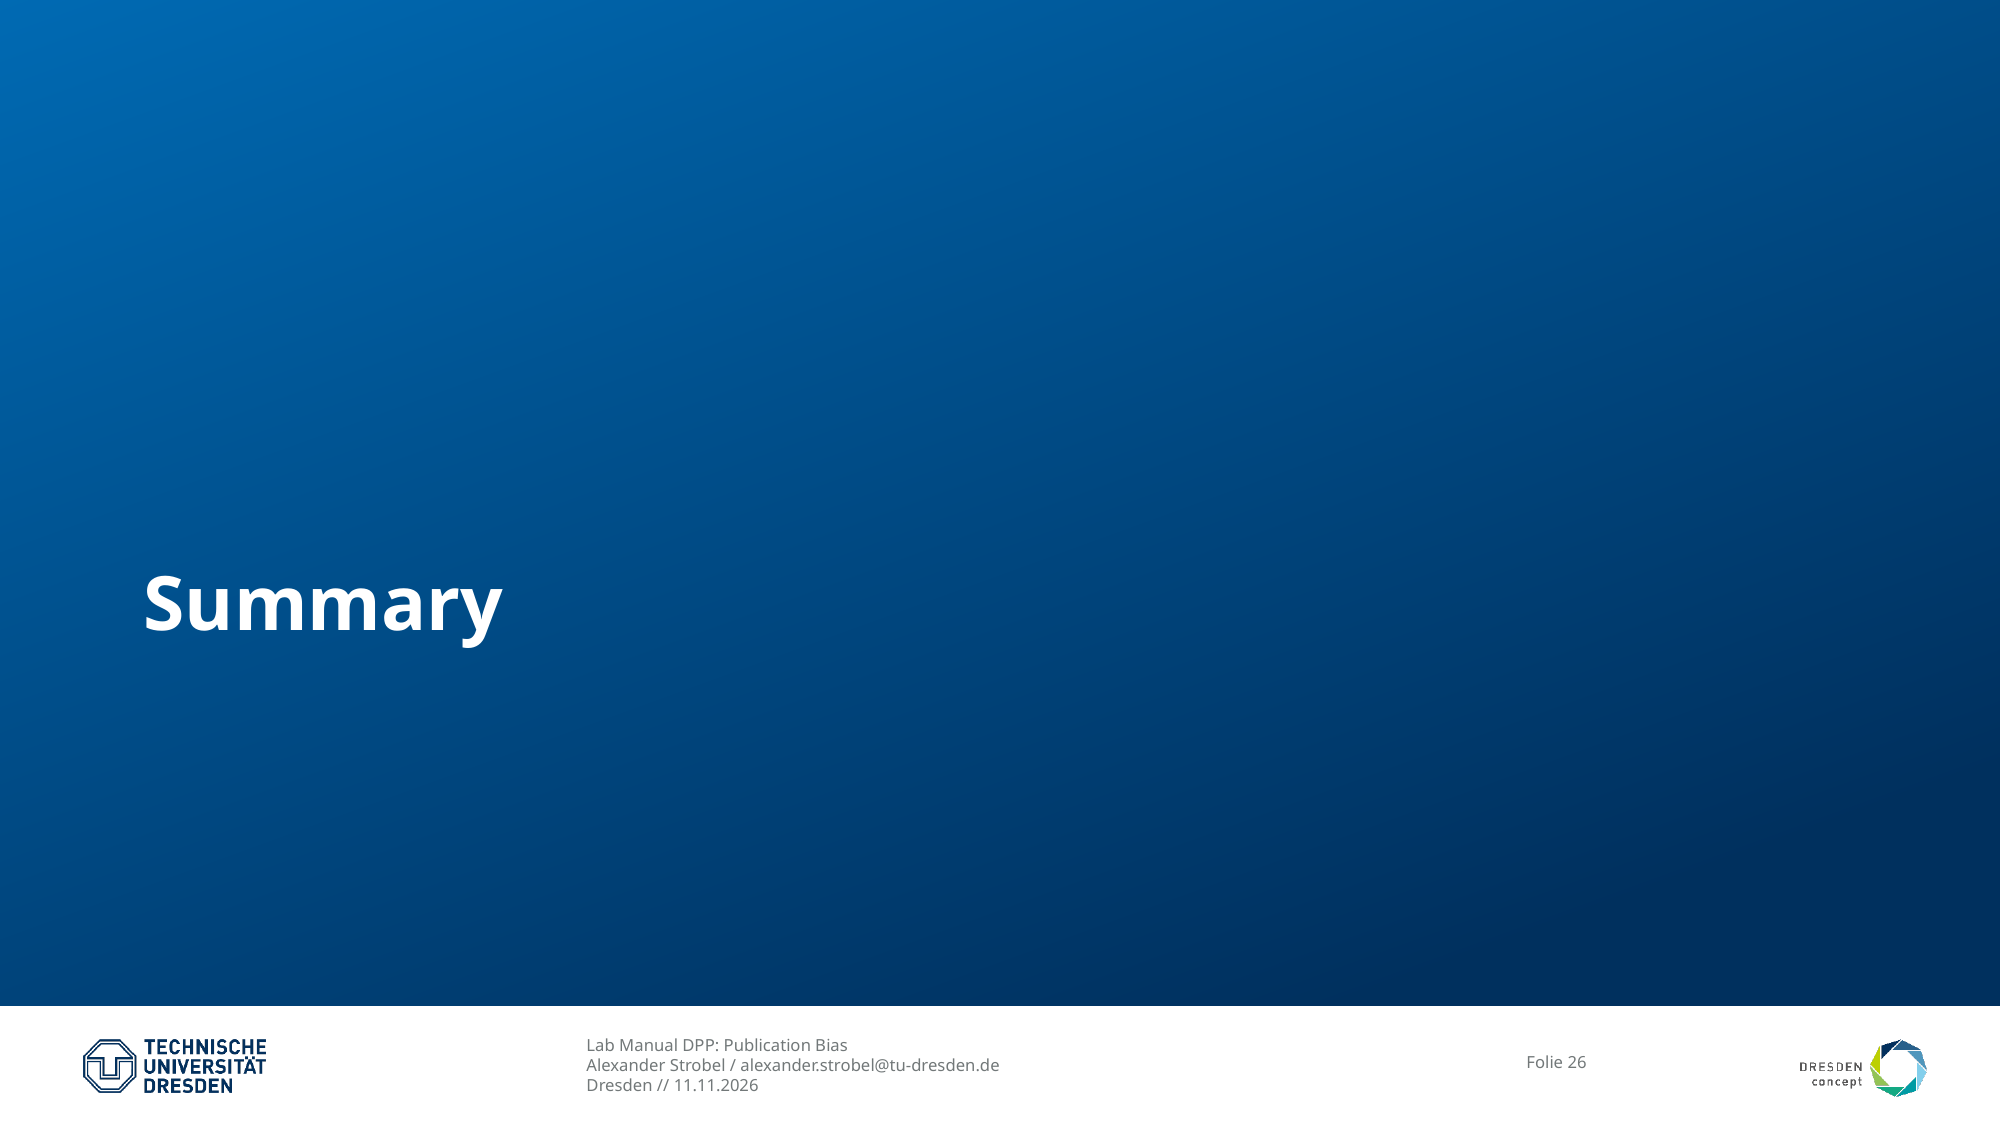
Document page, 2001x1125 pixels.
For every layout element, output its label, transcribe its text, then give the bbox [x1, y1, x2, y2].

picture [83, 1039, 266, 1093]
picture [1800, 1039, 1927, 1097]
title Summary [143, 555, 1880, 753]
